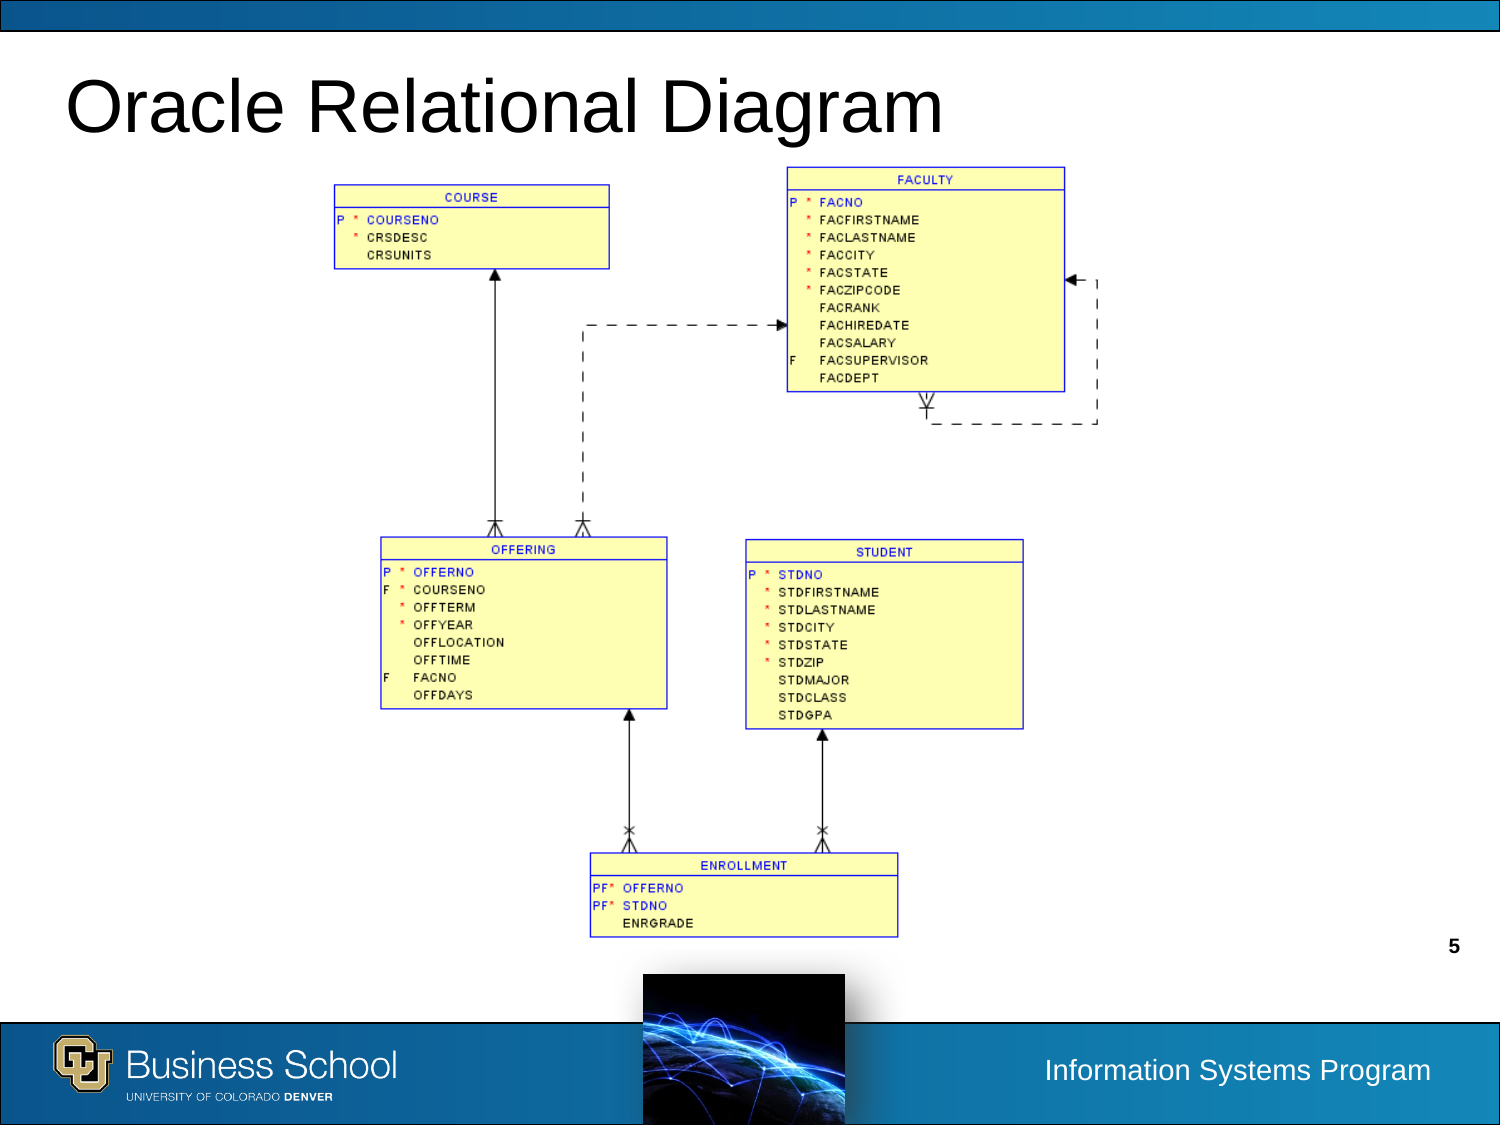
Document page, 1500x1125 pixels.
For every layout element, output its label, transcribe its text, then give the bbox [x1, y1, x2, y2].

picture [324, 153, 1113, 949]
picture [53, 1034, 396, 1101]
picture [643, 974, 845, 1125]
title Oracle Relational Diagram [49, 49, 1426, 163]
